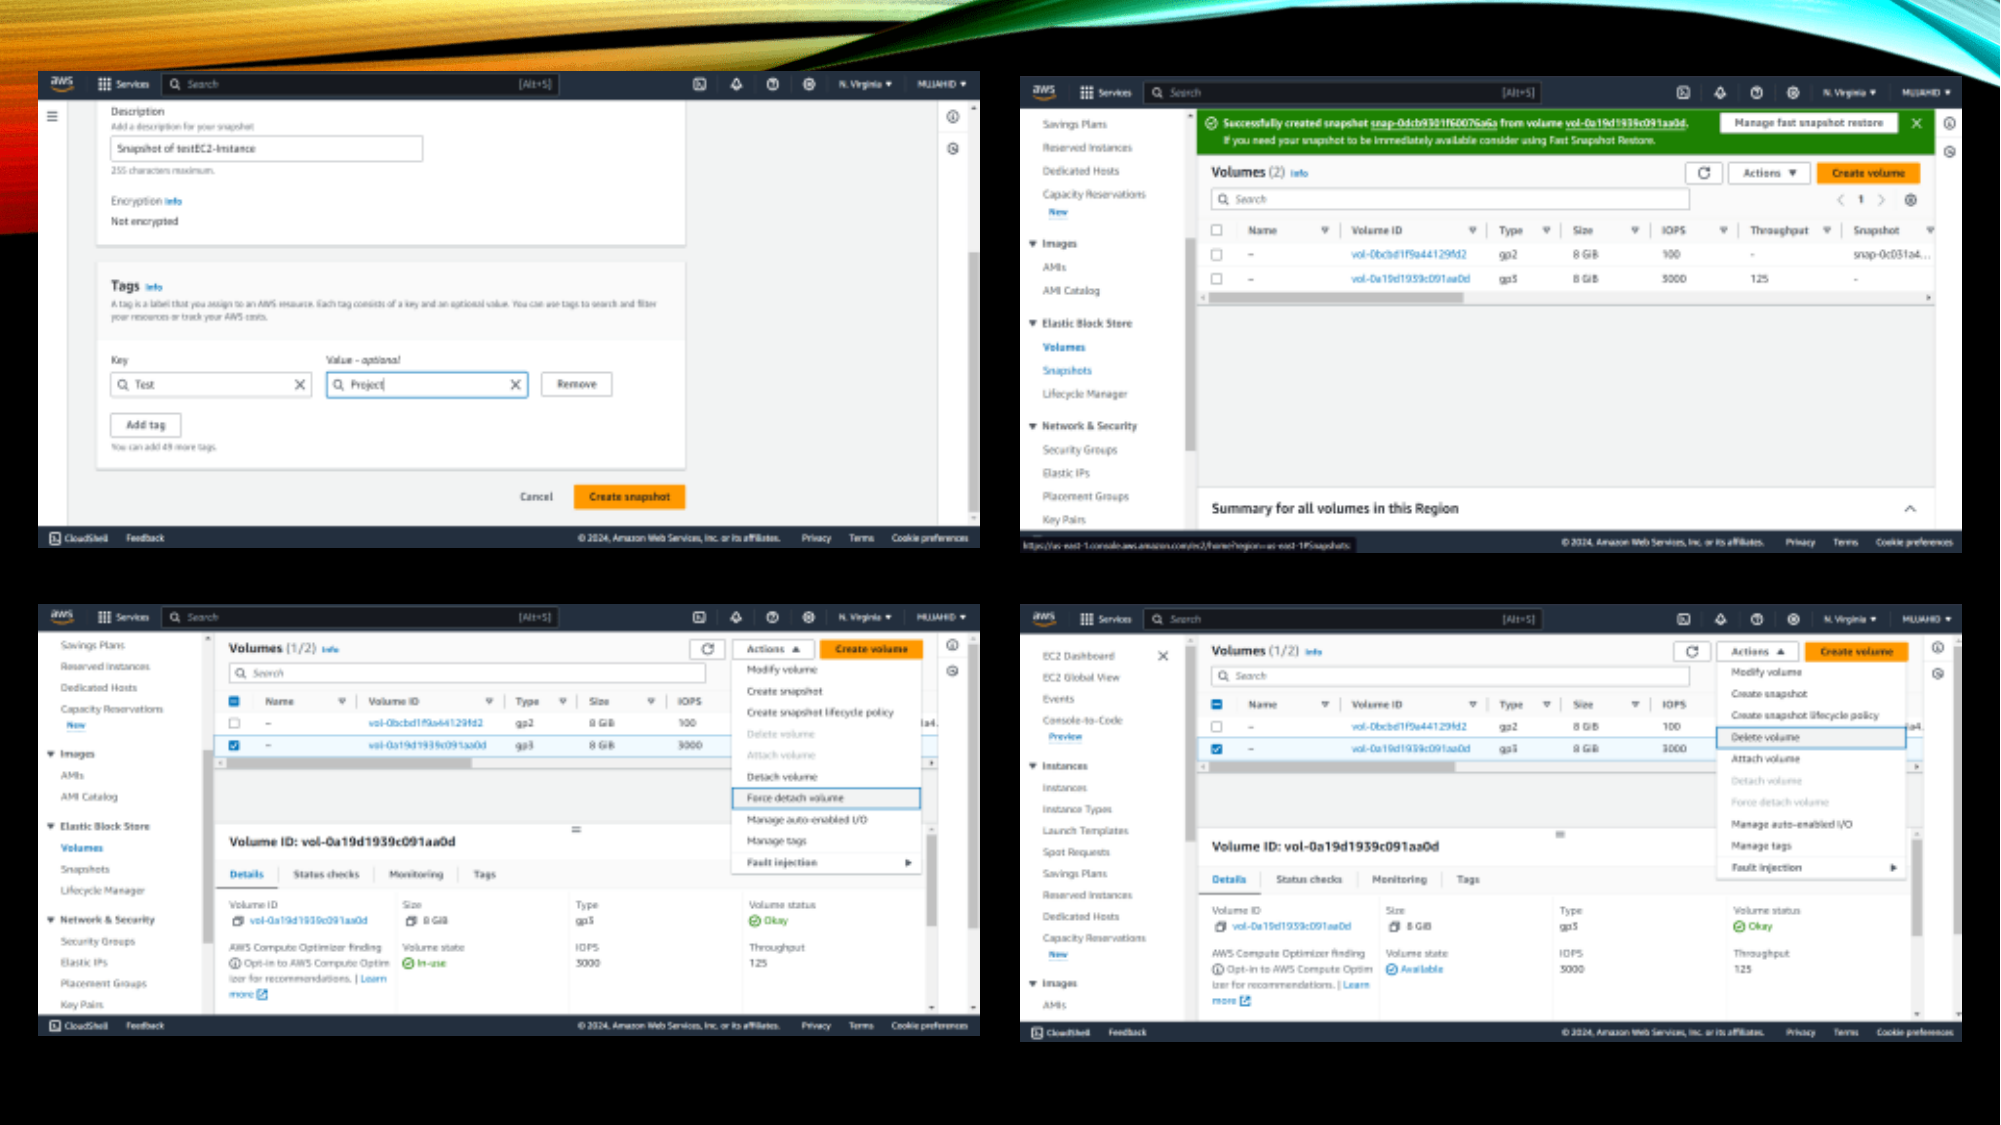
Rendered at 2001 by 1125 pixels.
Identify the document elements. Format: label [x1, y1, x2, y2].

picture [1019, 603, 1963, 1042]
picture [0, 0, 2000, 554]
picture [37, 603, 981, 1037]
